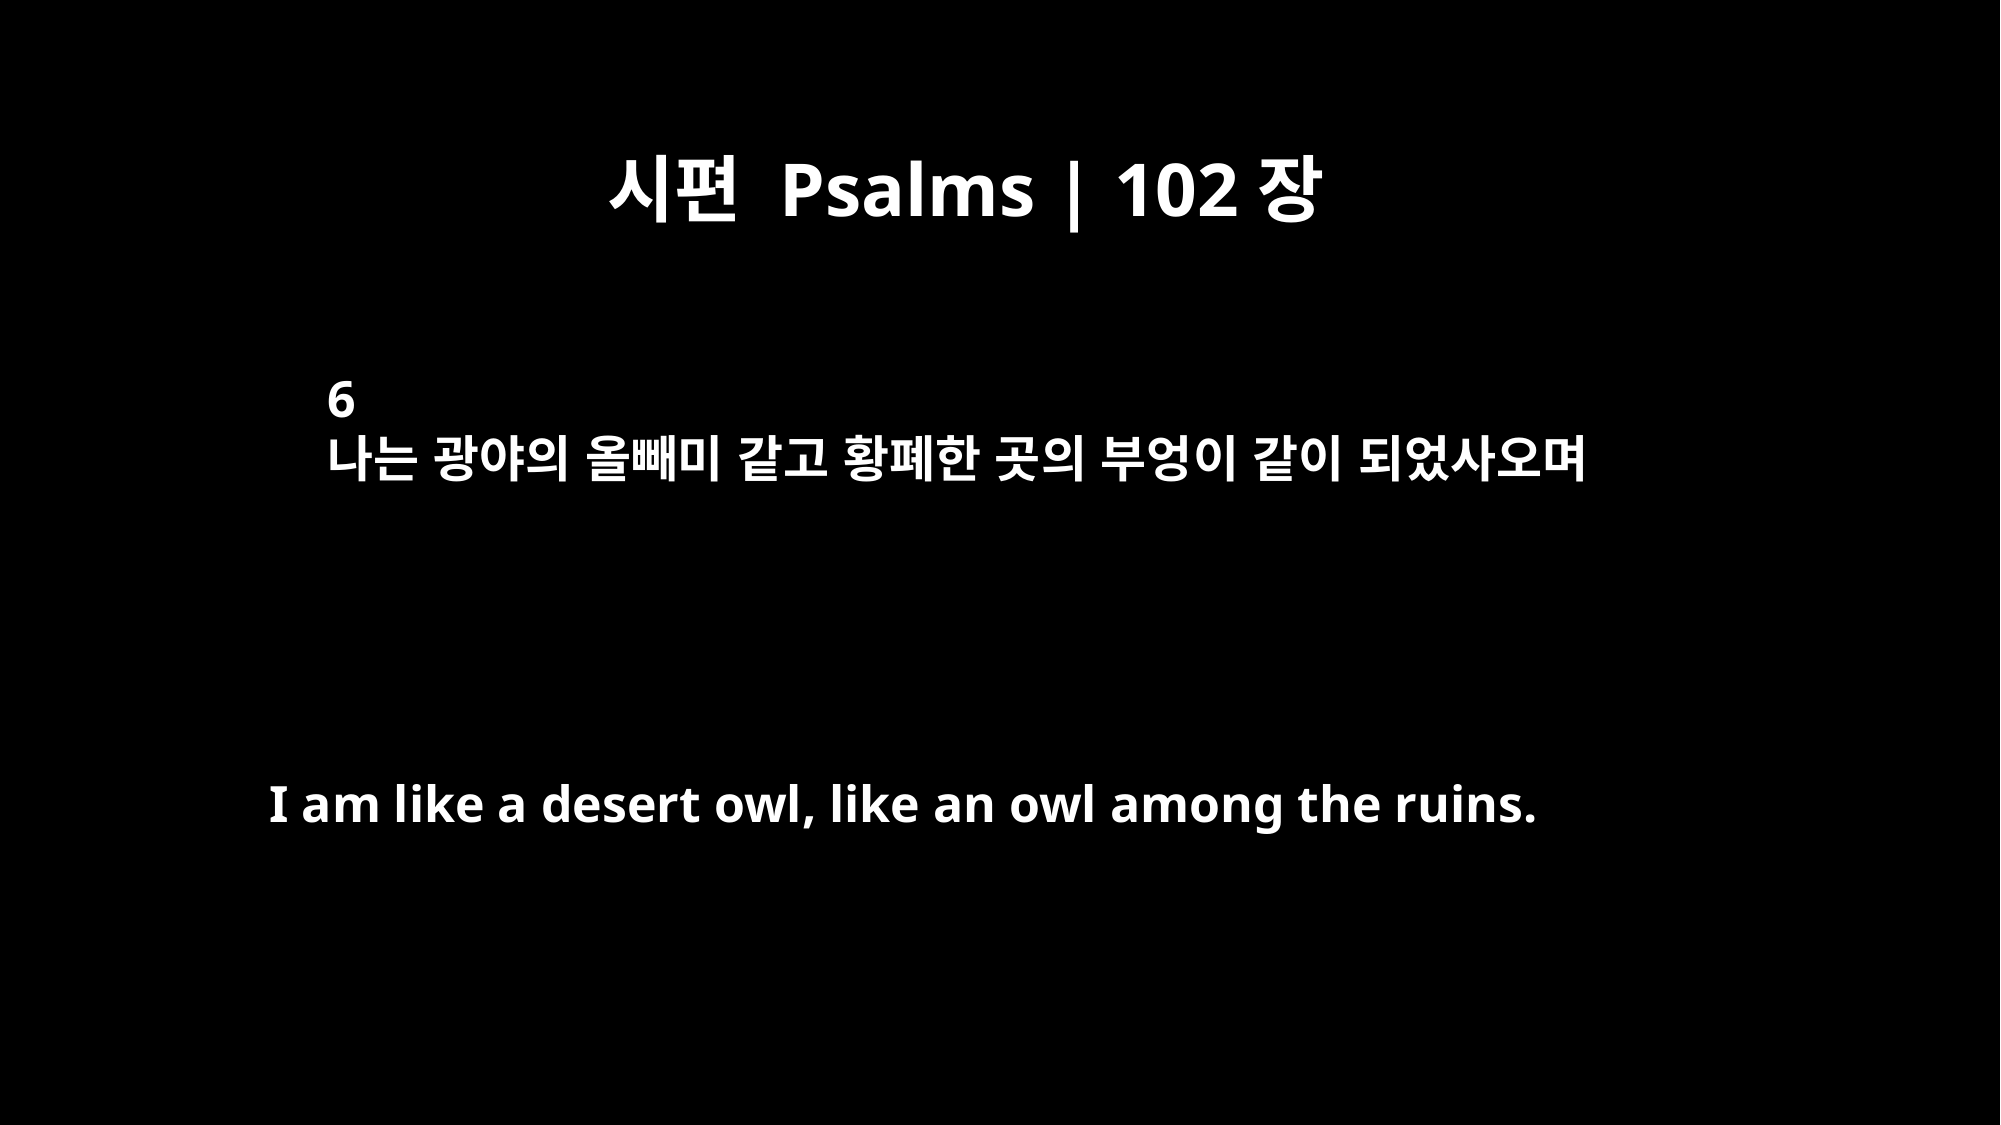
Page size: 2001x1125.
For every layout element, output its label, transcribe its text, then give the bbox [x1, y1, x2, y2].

text_box I am like a desert owl, like an owl among the ruins. [254, 764, 1553, 840]
text_box 6 나는 광야의 올빼미 같고 황폐한 곳의 부엉이 같이 되었사오며 [312, 359, 1605, 495]
text_box 시편 Psalms | 102장 [592, 136, 1340, 239]
